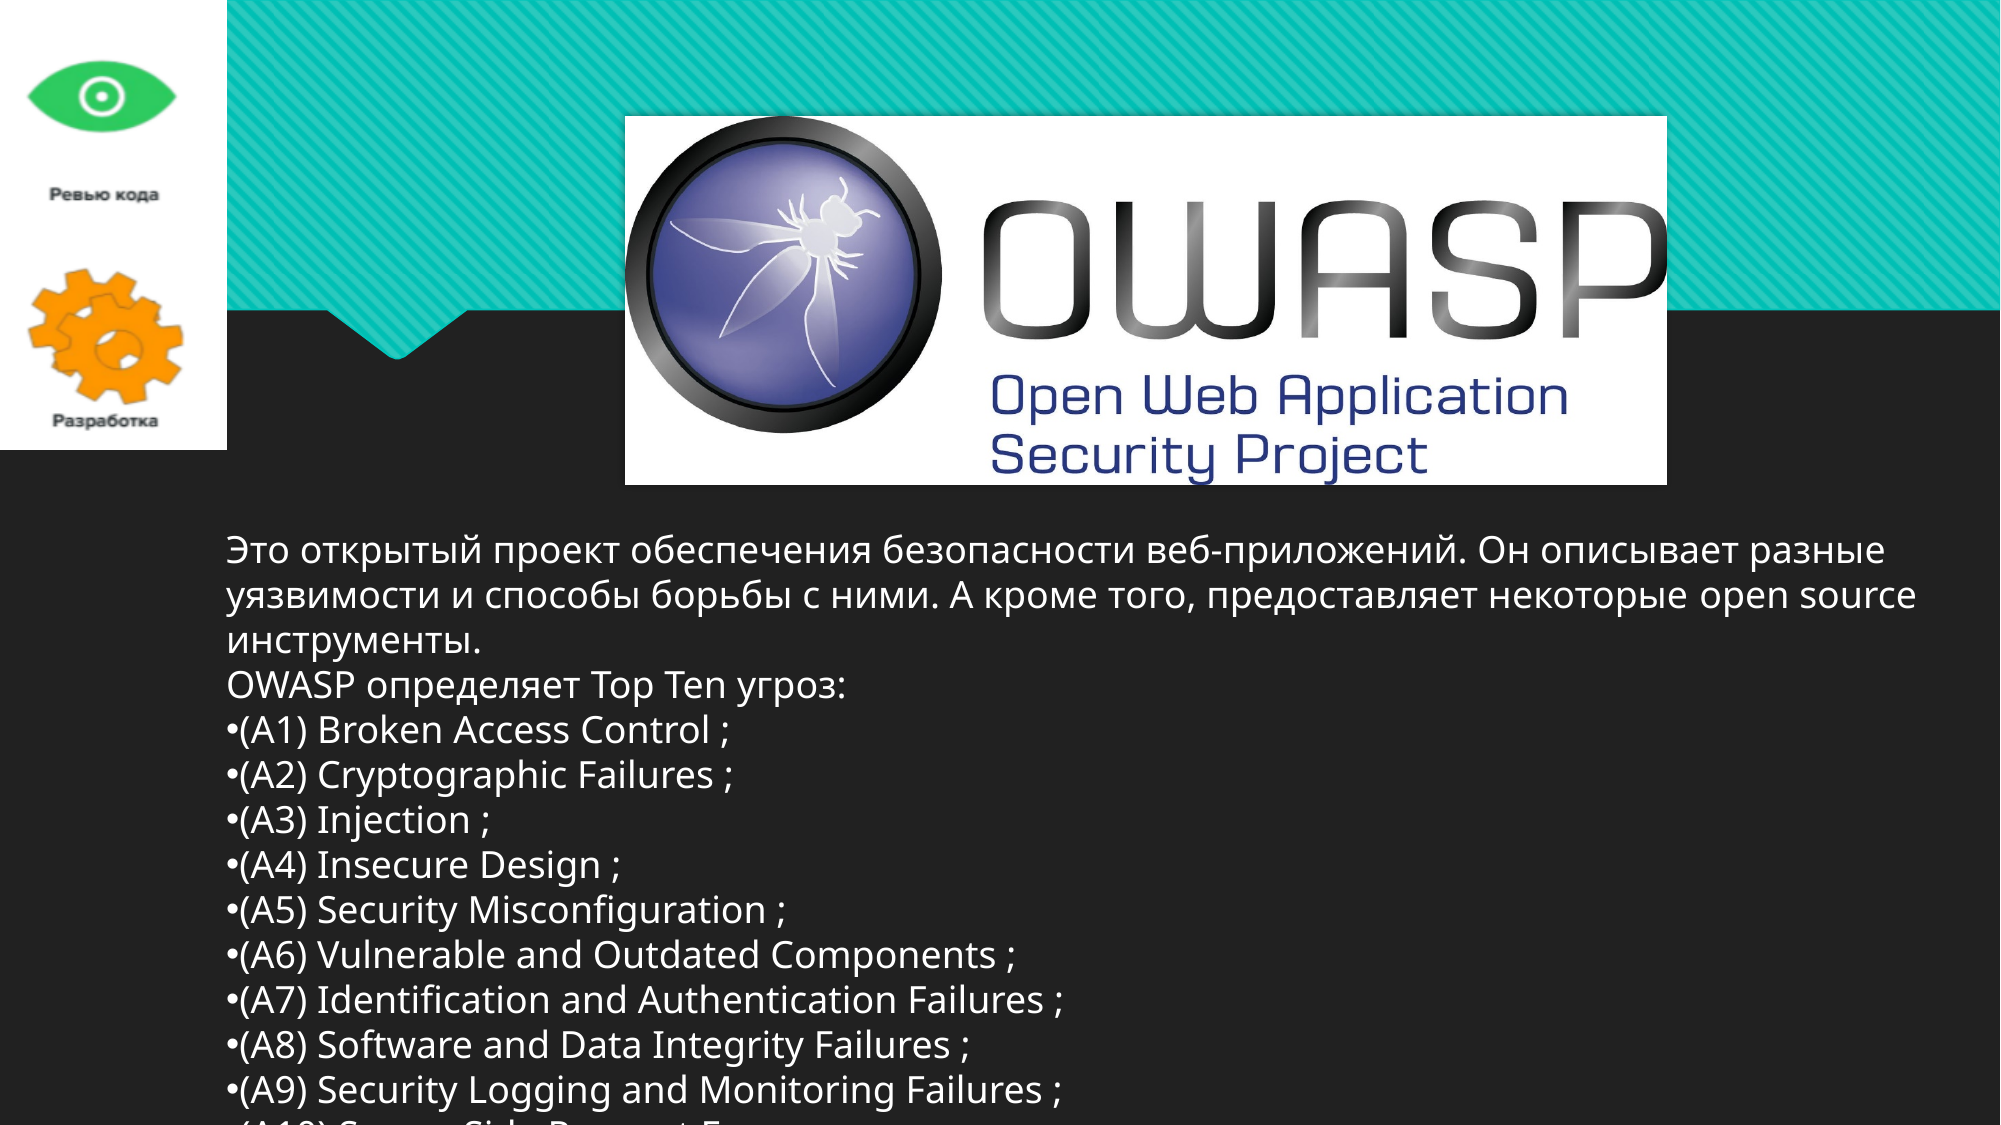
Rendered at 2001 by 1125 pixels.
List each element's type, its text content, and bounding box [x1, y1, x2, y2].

picture [0, 0, 227, 451]
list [625, 115, 1667, 485]
text_box Это открытый проект обеспечения безопасности веб-приложений. Он описывает разные уязвимости и способы борьбы с ними. А кроме того, предоставляет некоторые open source инструменты. OWASP определяет Top Ten угроз: (A1) Broken Access Control ; (A2) Cryptographic Failures ; (A3) Injection ; (A4) Insecure Design ; (A5) Security Misconfiguration ; (A6) Vulnerable and Outdated Components ; (A7) Identification and Authentication Failures ; (A8) Software and Data Integrity Failures ; (A9) Security Logging and Monitoring Failures ; (A10) Server-Side Request Forgery . [211, 519, 2000, 1125]
